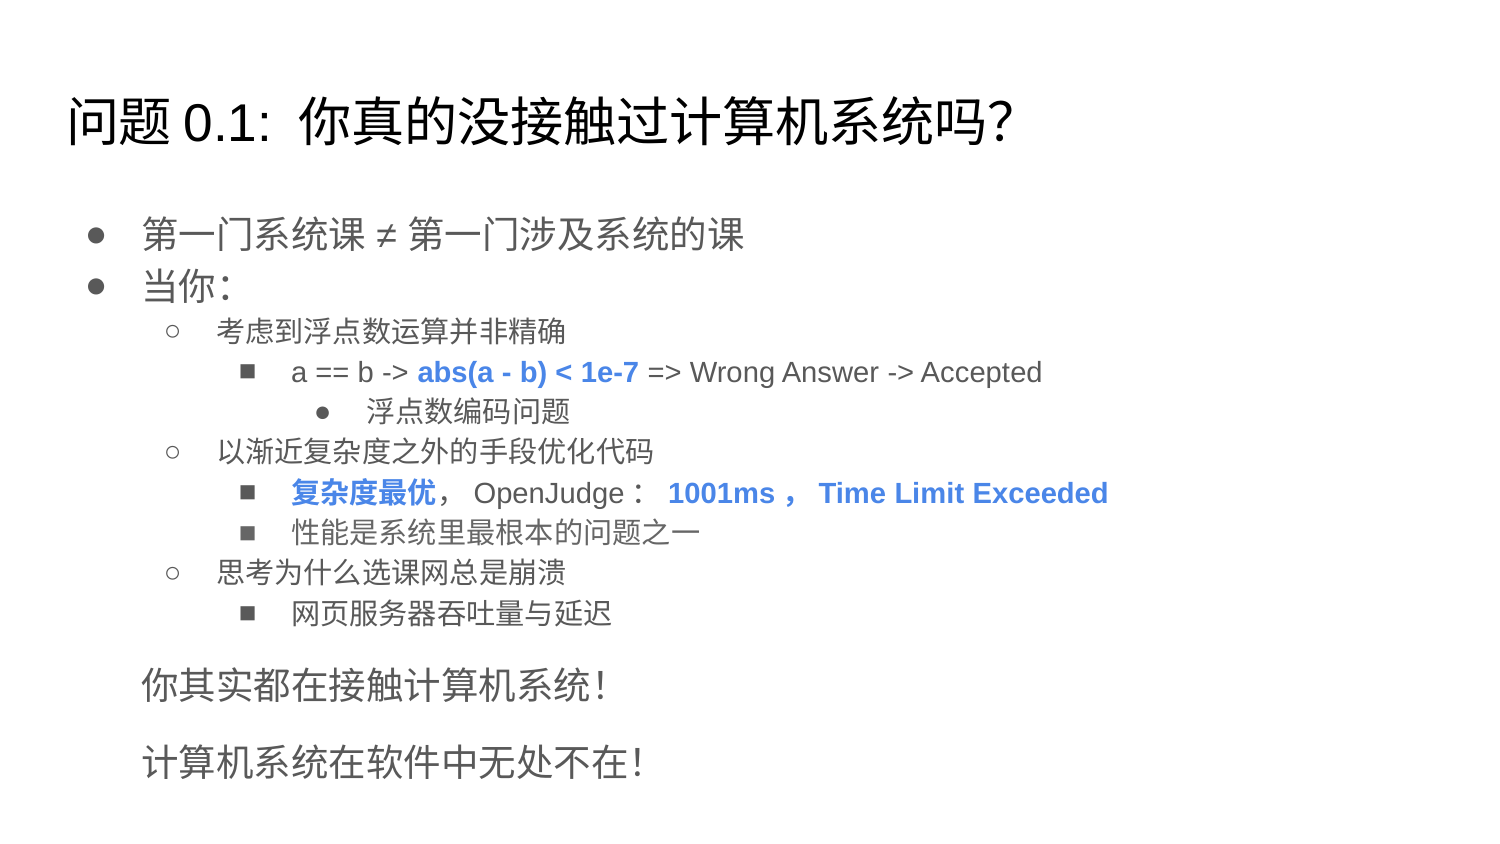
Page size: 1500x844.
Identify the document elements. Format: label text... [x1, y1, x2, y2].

title 问题0.1: 你真的没接触过计算机系统吗？ [51, 72, 1449, 167]
list 第一门系统课 ≠ 第一门涉及系统的课 当你： 考虑到浮点数运算并非精确 a == b -> abs(a - b) < 1e-7 => Wrong Answer -> Accepted 浮点数编码问题 以渐近复杂度之外的手段优化代码 复杂度最优，OpenJudge：1001ms，Time Limit Exceeded 性能是系统里最根本的问题之一 思考为什么选课网总是崩溃 网页服务器吞吐量与延迟 你其实都在接触计算机系统！ 计算机系统在软件中无处不在！ [51, 189, 1449, 844]
